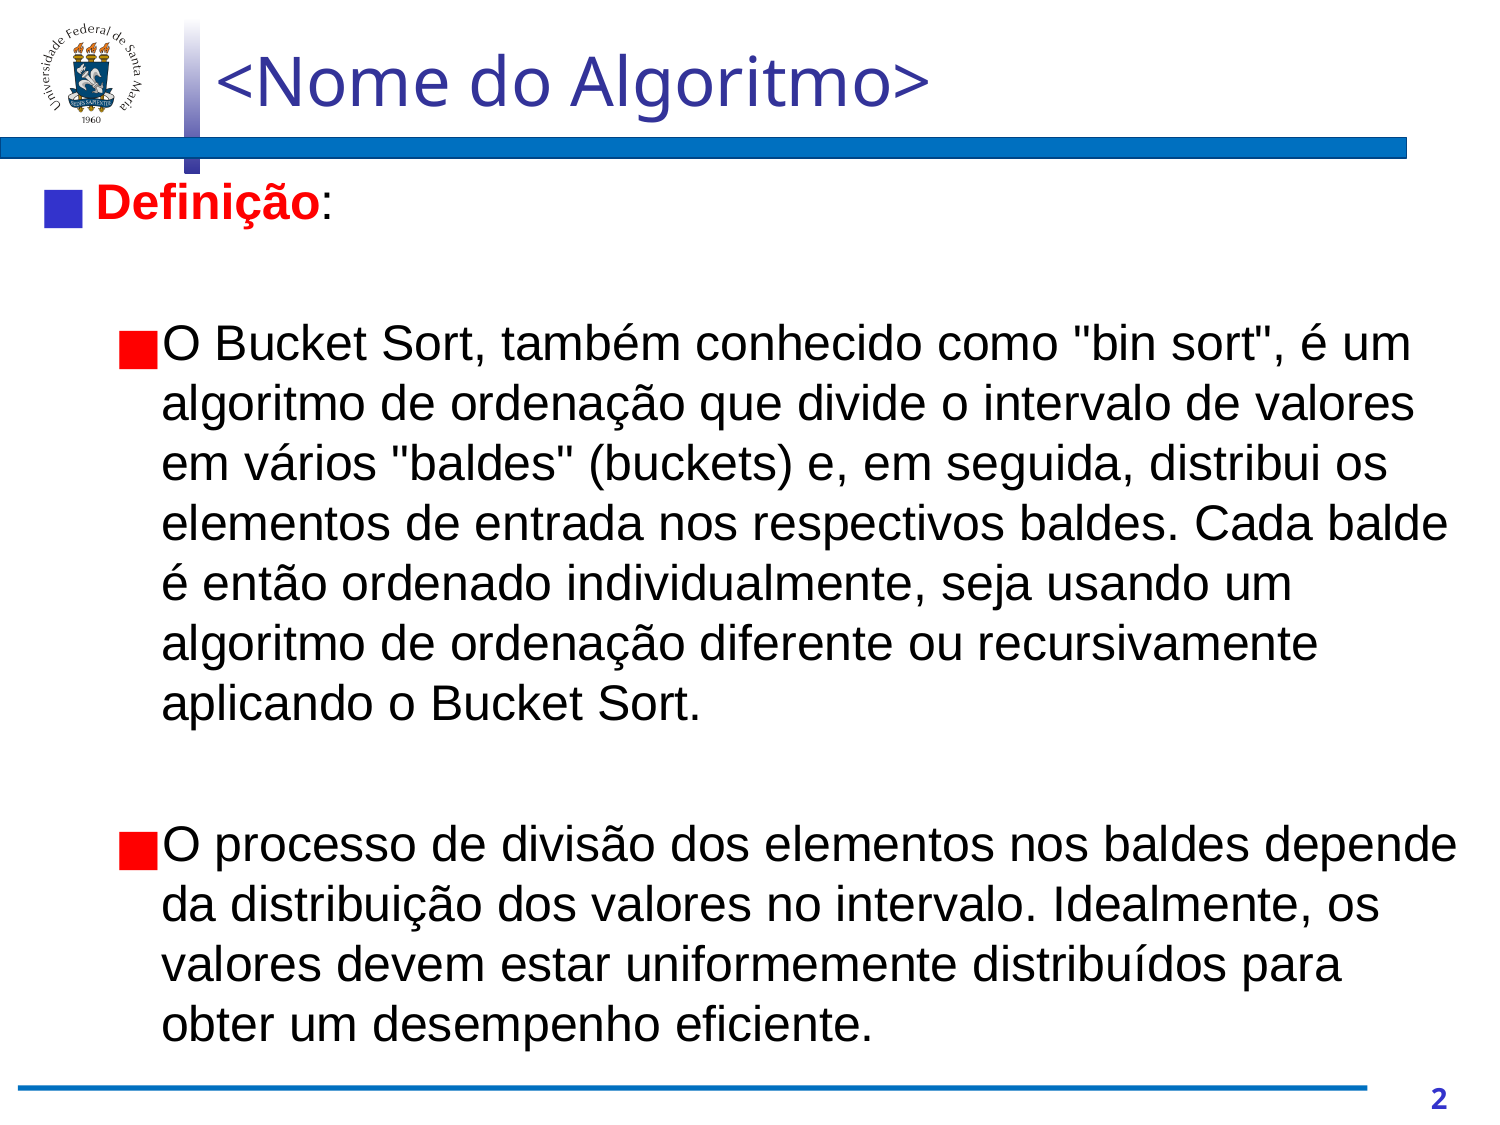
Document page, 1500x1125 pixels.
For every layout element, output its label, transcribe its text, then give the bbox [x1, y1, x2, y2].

text_box 2 [1416, 1053, 1500, 1125]
text_box Definição: O Bucket Sort, também conhecido como "bin sort", é um algoritmo de ordenação que divide o intervalo de valores em vários "baldes" (buckets) e, em seguida, distribui os elementos de entrada nos respectivos baldes. Cada balde é então ordenado individualmente, seja usando um algoritmo de ordenação diferente ou recursivamente aplicando o Bucket Sort. O processo de divisão dos elementos nos baldes depende da distribuição dos valores no intervalo. Idealmente, os valores devem estar uniformemente distribuídos para obter um desempenho eficiente. [24, 162, 1484, 563]
picture [41, 23, 142, 123]
text_box <Nome do Algoritmo> [200, 26, 1500, 128]
